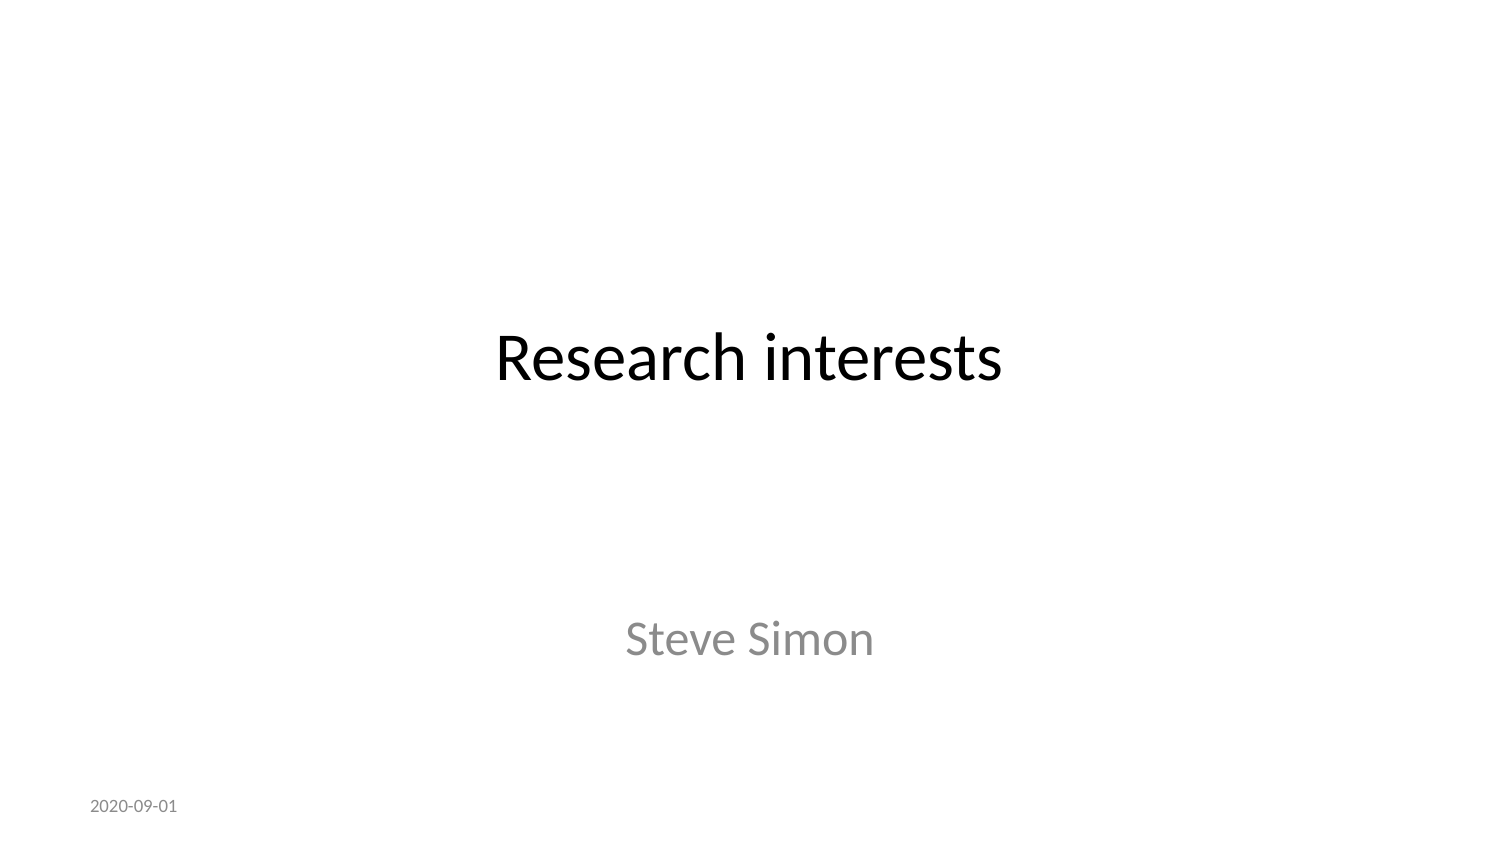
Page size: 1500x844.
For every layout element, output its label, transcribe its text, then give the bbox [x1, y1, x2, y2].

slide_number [75, 782, 425, 827]
subtitle Steve Simon [225, 478, 1275, 694]
title Research interests [112, 262, 1388, 443]
